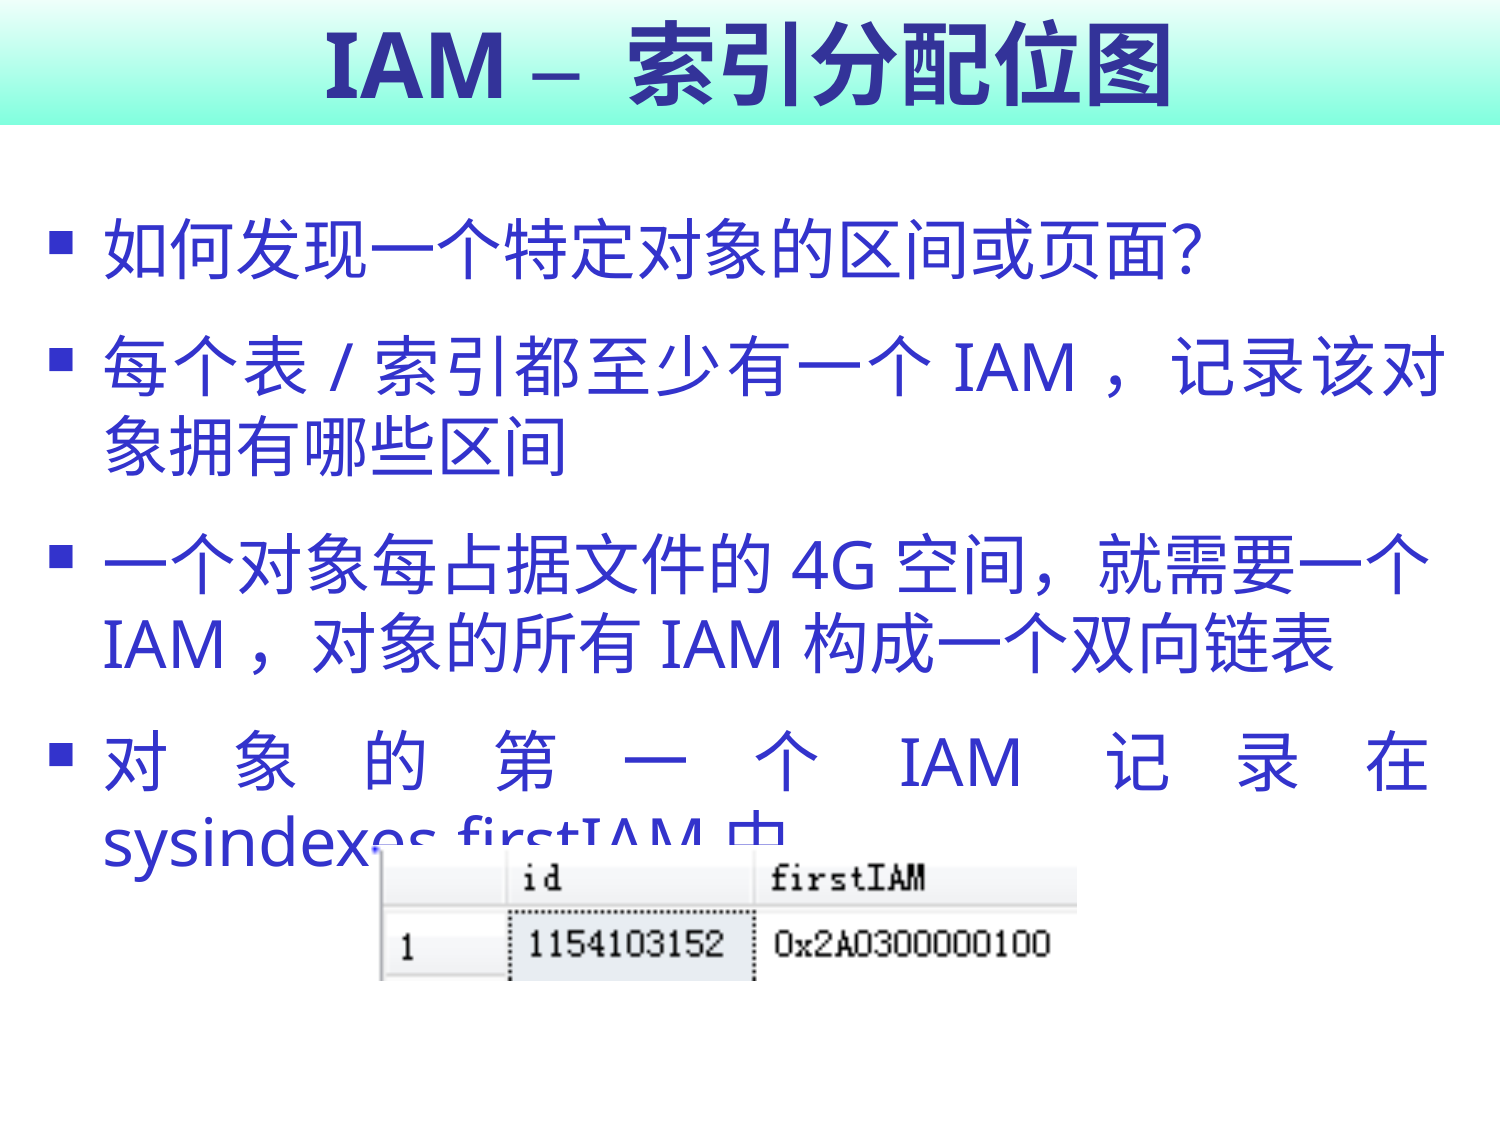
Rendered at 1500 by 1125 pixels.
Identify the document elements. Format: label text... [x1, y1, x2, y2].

title IAM – 索引分配位图 [0, 0, 1500, 125]
list 如何发现一个特定对象的区间或页面？ 每个表/索引都至少有一个IAM，记录该对象拥有哪些区间 一个对象每占据文件的4G空间，就需要一个IAM，对象的所有IAM构成一个双向链表 对象的第一个IAM记录在sysindexes.firstIAM中 [30, 199, 1463, 1101]
picture [371, 845, 1077, 982]
